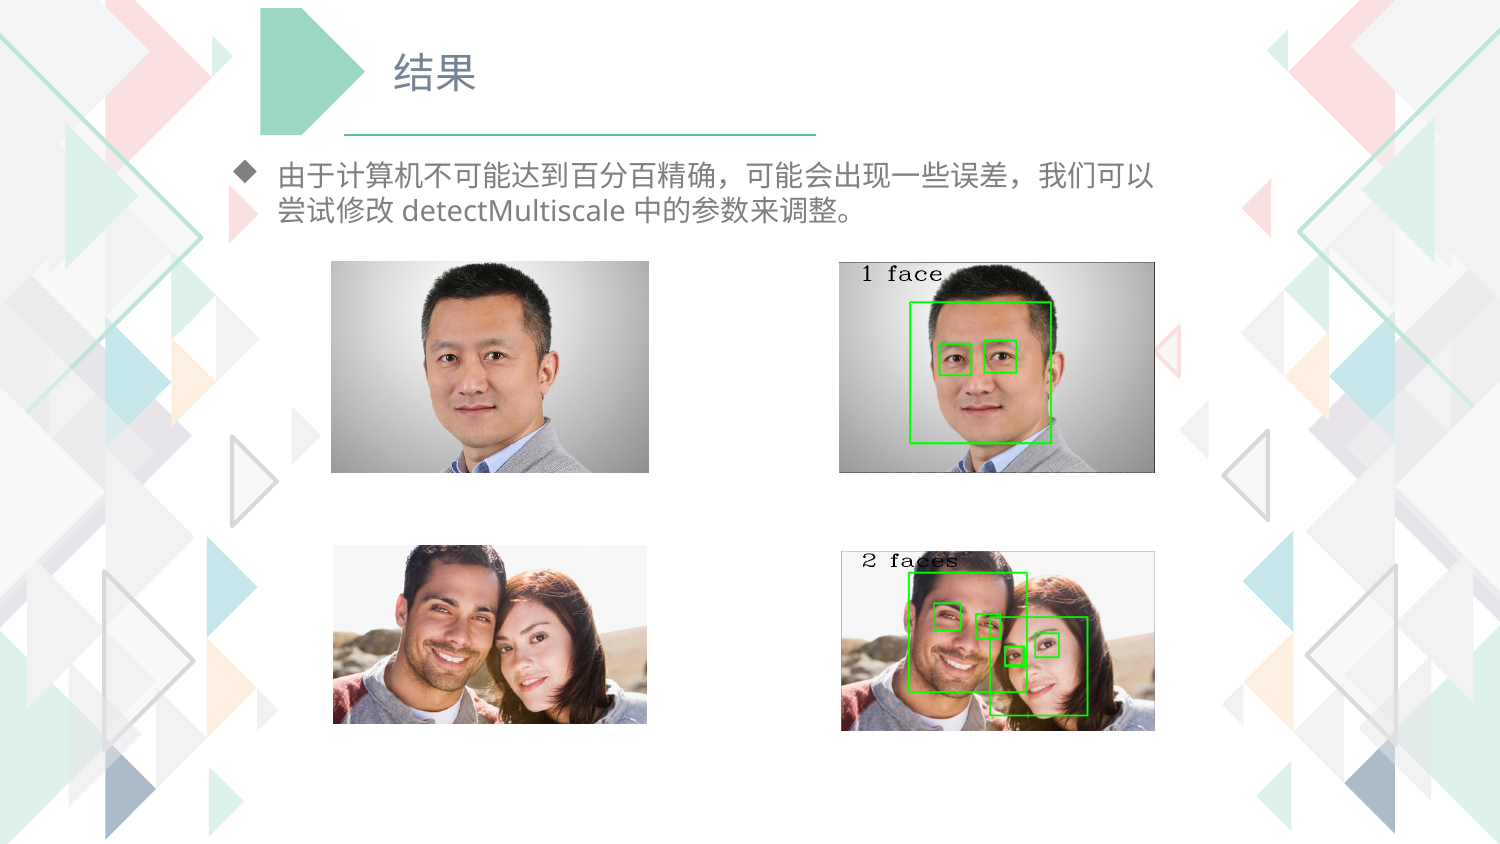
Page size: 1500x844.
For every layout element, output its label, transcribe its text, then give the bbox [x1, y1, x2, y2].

text_box 由于计算机不可能达到百分百精确，可能会出现一些误差，我们可以尝试修改detectMultiscale中的参数来调整。 [384, 150, 1115, 305]
picture [331, 261, 649, 473]
picture [841, 551, 1155, 731]
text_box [1120, 0, 1500, 844]
picture [839, 262, 1155, 473]
picture [333, 545, 647, 724]
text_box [0, 0, 380, 844]
text_box 结果 [384, 39, 977, 104]
